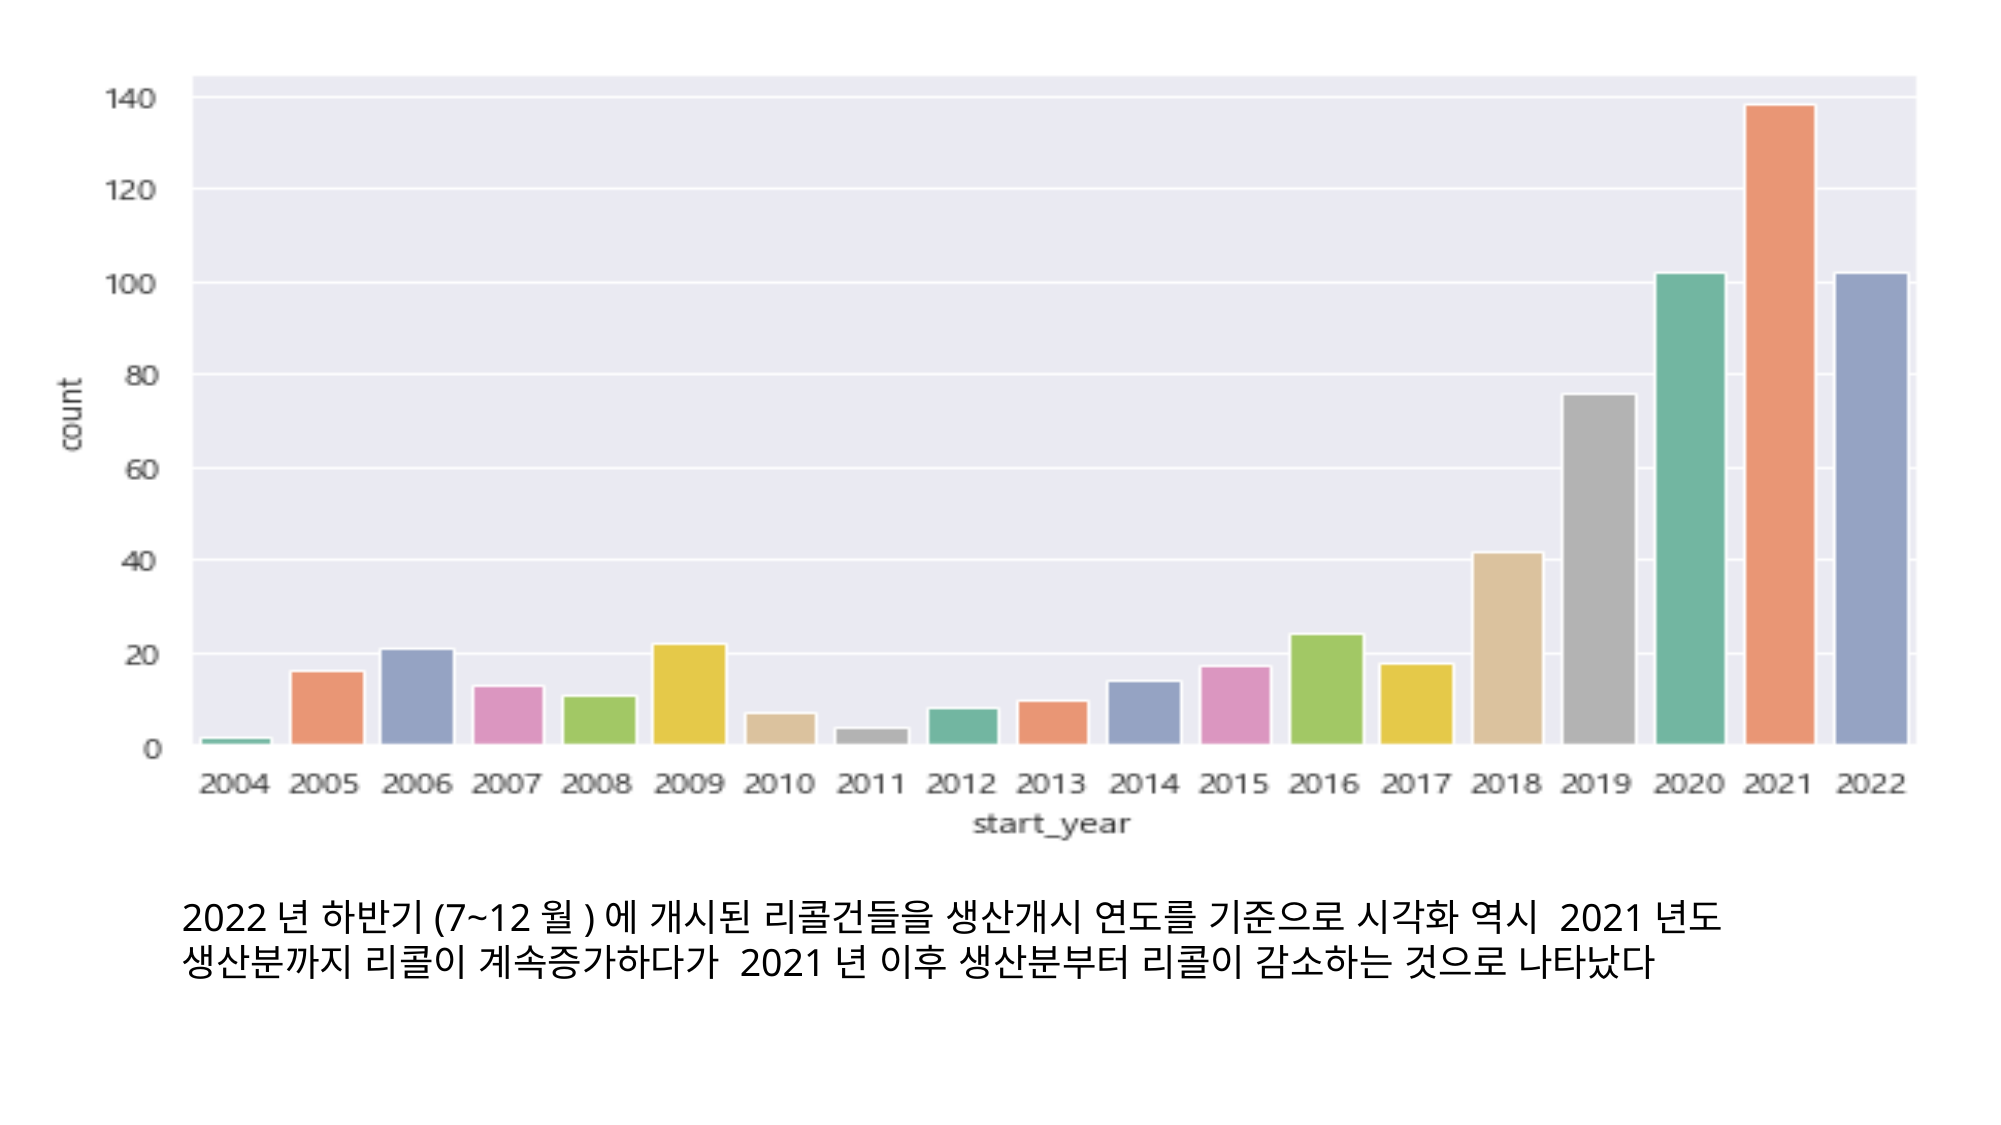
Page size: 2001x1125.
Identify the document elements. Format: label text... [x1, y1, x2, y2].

picture [32, 57, 1936, 856]
text_box 2022년 하반기(7~12월)에 개시된 리콜건들을 생산개시 연도를 기준으로 시각화 역시 2021년도 생산분까지 리콜이 계속증가하다가 2021년 이후 생산분부터 리콜이 감소하는 것으로 나타났다 [167, 886, 1916, 992]
